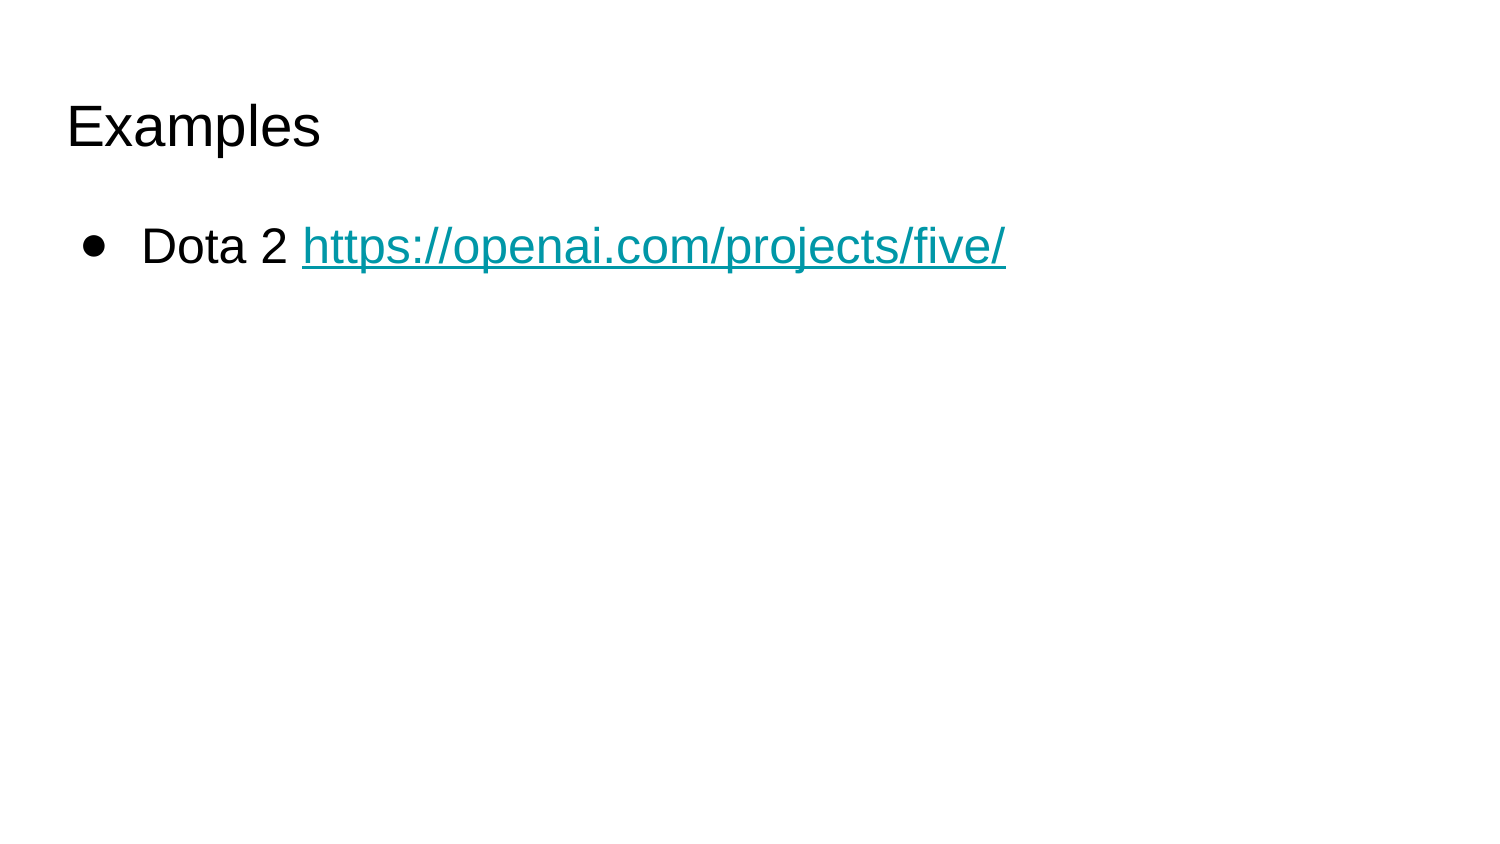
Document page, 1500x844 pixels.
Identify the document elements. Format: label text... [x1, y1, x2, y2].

list Dota 2 https://openai.com/projects/five/ [51, 189, 1449, 750]
title Examples [51, 72, 1449, 167]
